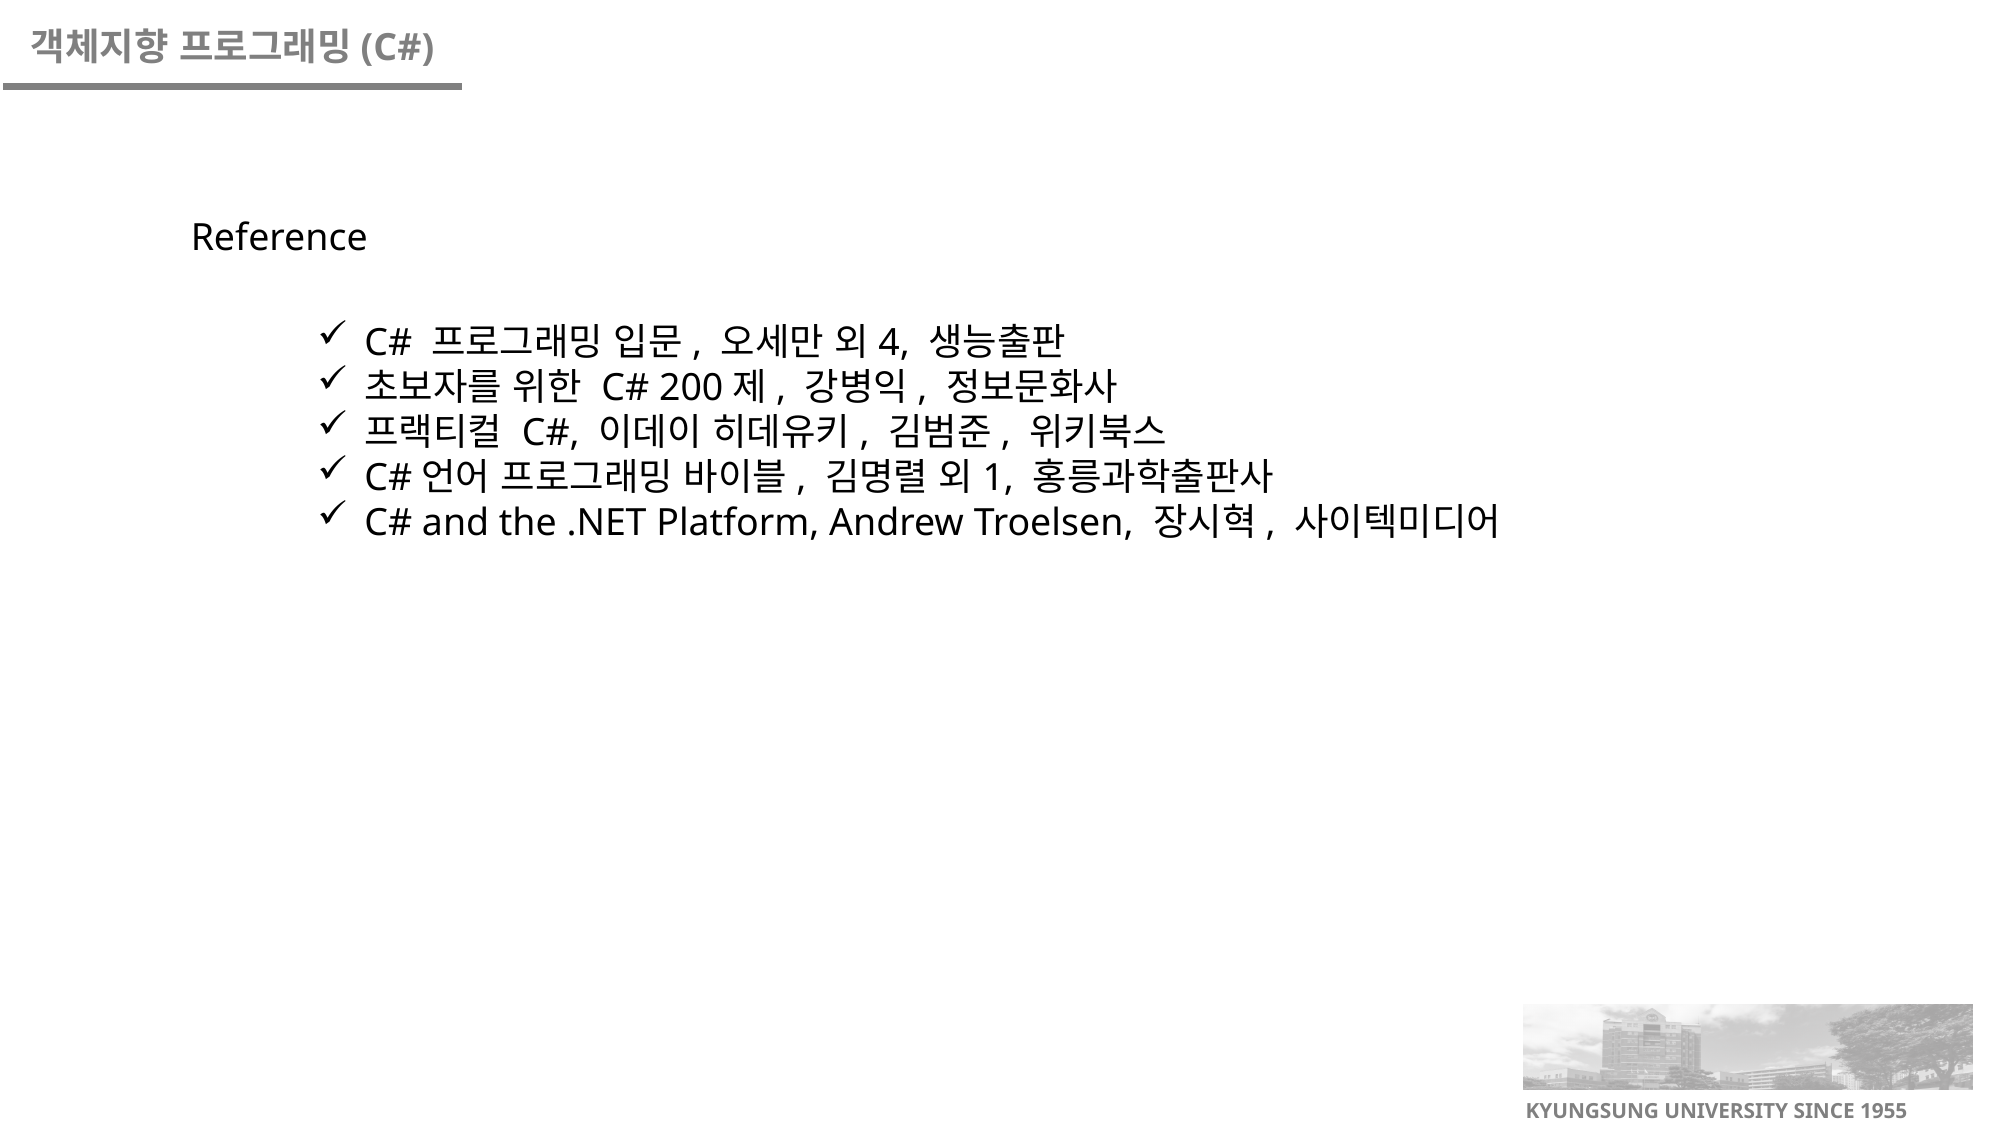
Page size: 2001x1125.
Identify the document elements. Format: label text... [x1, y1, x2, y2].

text_box Reference [176, 205, 393, 266]
text_box C# 프로그래밍 입문, 오세만 외4, 생능출판 초보자를 위한 C# 200제, 강병익, 정보문화사 프랙티컬 C#, 이데이 히데유키, 김범준, 위키북스 C#언어 프로그래밍 바이블, 김명렬 외1, 홍릉과학출판사 C# and the .NET Platform, Andrew Troelsen, 장시혁, 사이텍미디어 [302, 310, 1794, 551]
